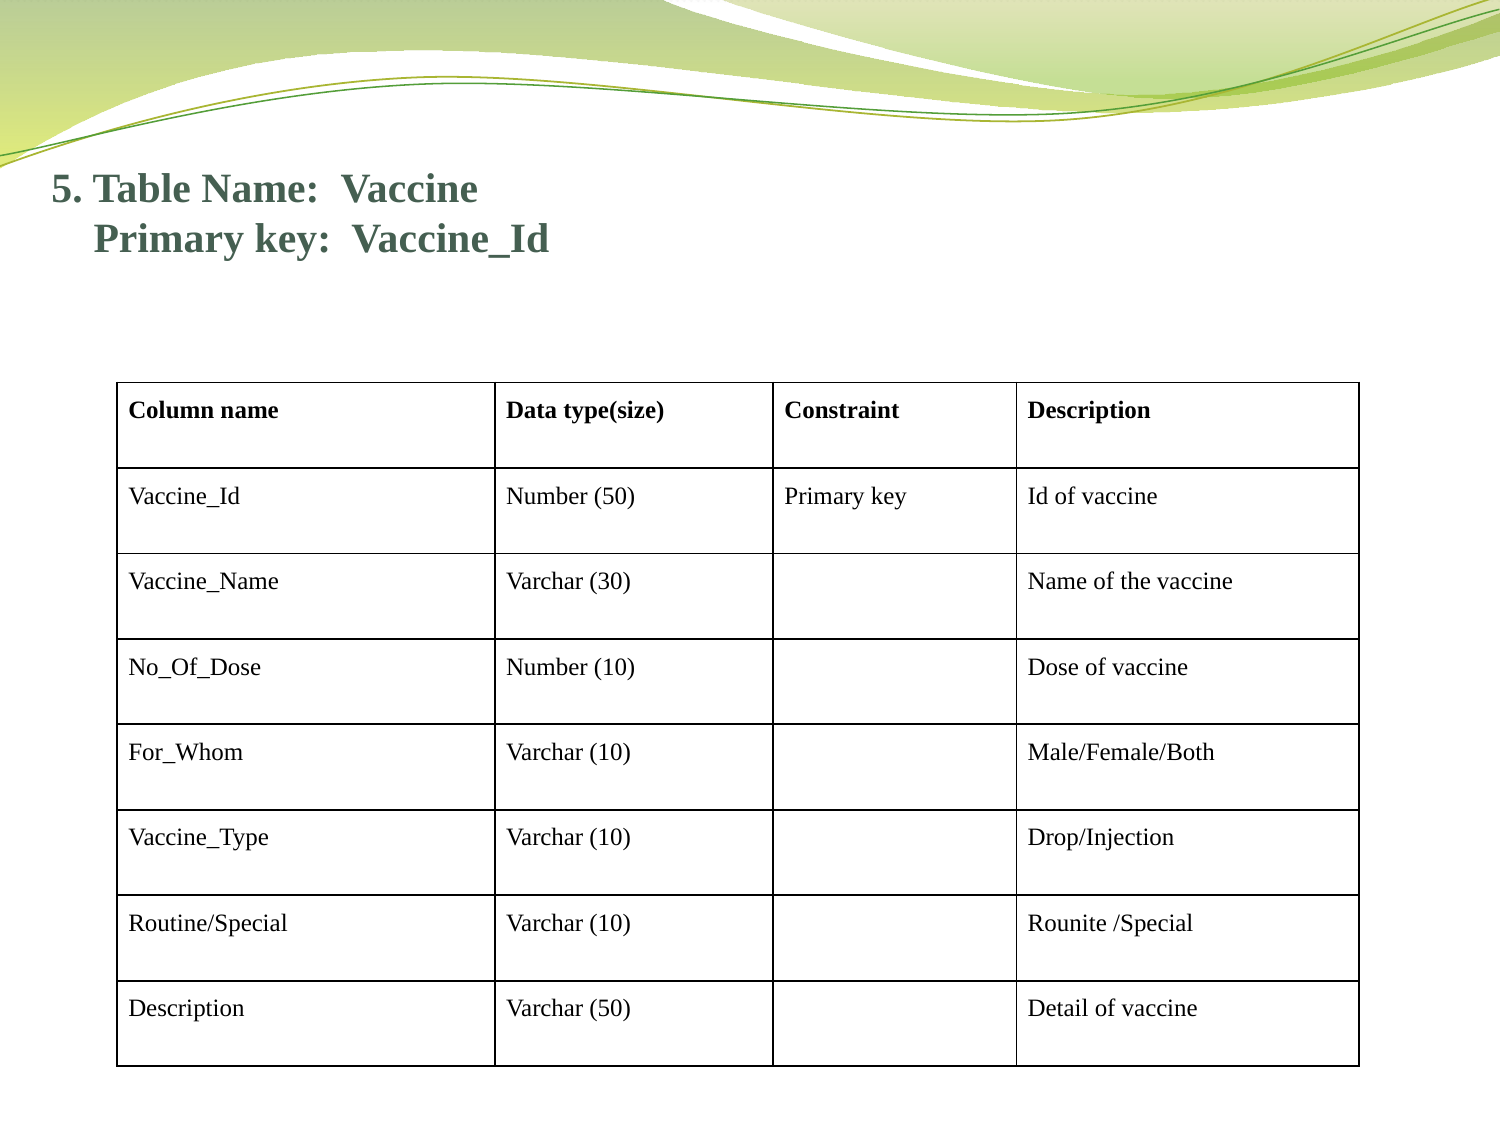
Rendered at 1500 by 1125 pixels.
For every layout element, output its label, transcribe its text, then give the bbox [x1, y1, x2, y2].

table_cell Vaccine_Type [118, 811, 494, 894]
table_cell Rounite /Special [1017, 896, 1358, 980]
table_cell Primary key [774, 469, 1016, 553]
table_cell [774, 640, 1016, 723]
table_cell [774, 982, 1016, 1065]
table_cell Varchar (10) [496, 896, 772, 980]
table_cell [774, 896, 1016, 980]
table_cell Varchar (10) [496, 811, 772, 894]
table_cell Varchar (30) [496, 554, 772, 638]
table_cell Detail of vaccine [1017, 982, 1358, 1065]
table_header Constraint [774, 383, 1016, 467]
table_cell Varchar (50) [496, 982, 772, 1065]
table_cell [774, 811, 1016, 894]
table_cell No_Of_Dose [118, 640, 494, 723]
table_cell [774, 554, 1016, 638]
table_cell Name of the vaccine [1017, 554, 1358, 638]
table_cell Varchar (10) [496, 725, 772, 809]
table_cell Drop/Injection [1017, 811, 1358, 894]
table_cell Number (10) [496, 640, 772, 723]
table_cell Male/Female/Both [1017, 725, 1358, 809]
table_cell Dose of vaccine [1017, 640, 1358, 723]
table_cell Number (50) [496, 469, 772, 553]
table_cell Id of vaccine [1017, 469, 1358, 553]
table_cell [774, 725, 1016, 809]
table_header Data type(size) [496, 383, 772, 467]
table_header Column name [118, 383, 494, 467]
table_cell Description [118, 982, 494, 1065]
table_cell For_Whom [118, 725, 494, 809]
table_header Description [1017, 383, 1358, 467]
table_cell Routine/Special [118, 896, 494, 980]
text_box 5. Table Name: Vaccine Primary key: Vaccine_Id [36, 152, 628, 268]
table_cell Vaccine_Id [118, 469, 494, 553]
table_cell Vaccine_Name [118, 554, 494, 638]
